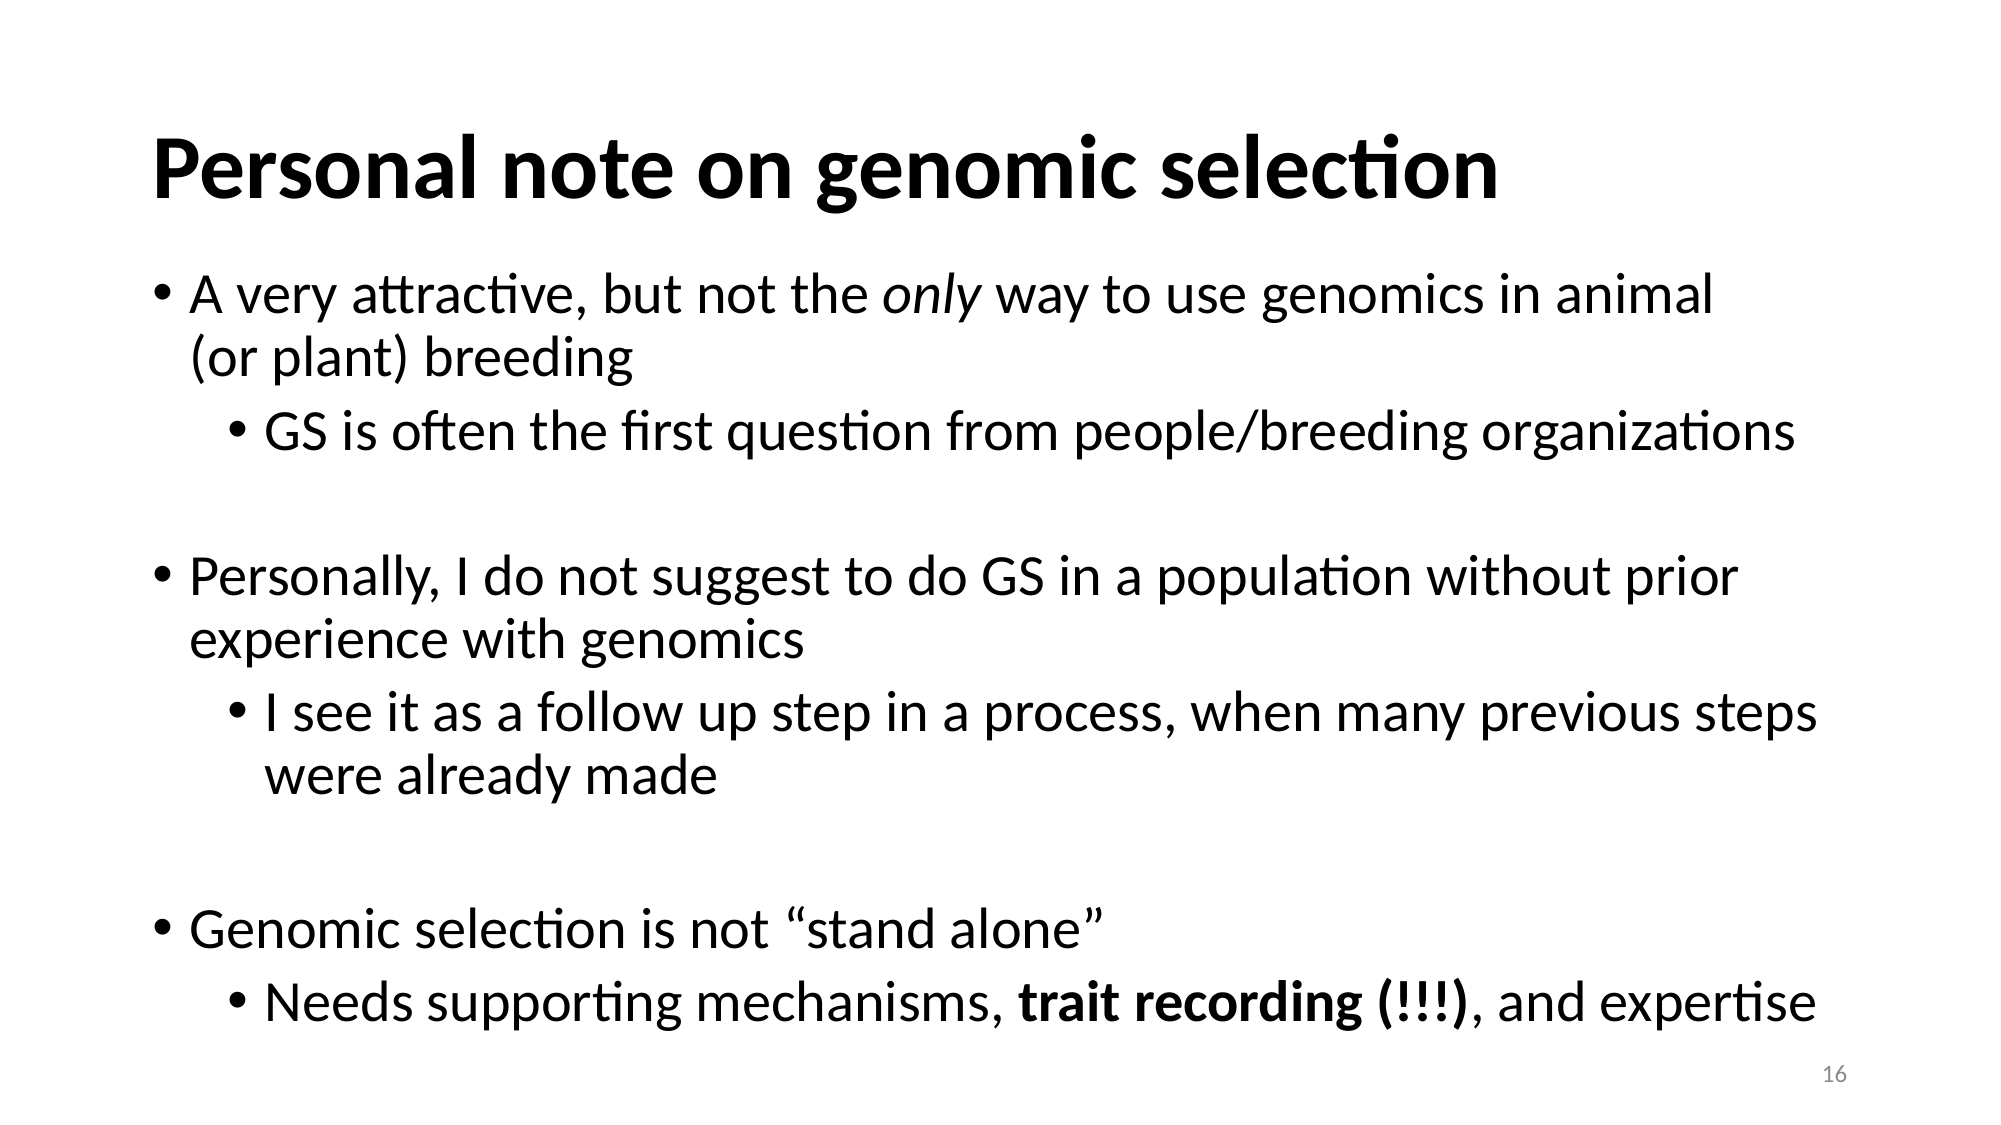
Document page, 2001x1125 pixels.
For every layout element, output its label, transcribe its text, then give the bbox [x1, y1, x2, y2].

list A very attractive, but not the only way to use genomics in animal (or plant) breeding GS is often the first question from people/breeding organizations Personally, I do not suggest to do GS in a population without prior experience with genomics I see it as a follow up step in a process, when many previous steps were already made Genomic selection is not “stand alone” Needs supporting mechanisms, trait recording (!!!), and expertise [137, 256, 1863, 970]
title Personal note on genomic selection [137, 59, 1863, 256]
slide_number 16 [1412, 1042, 1863, 1103]
